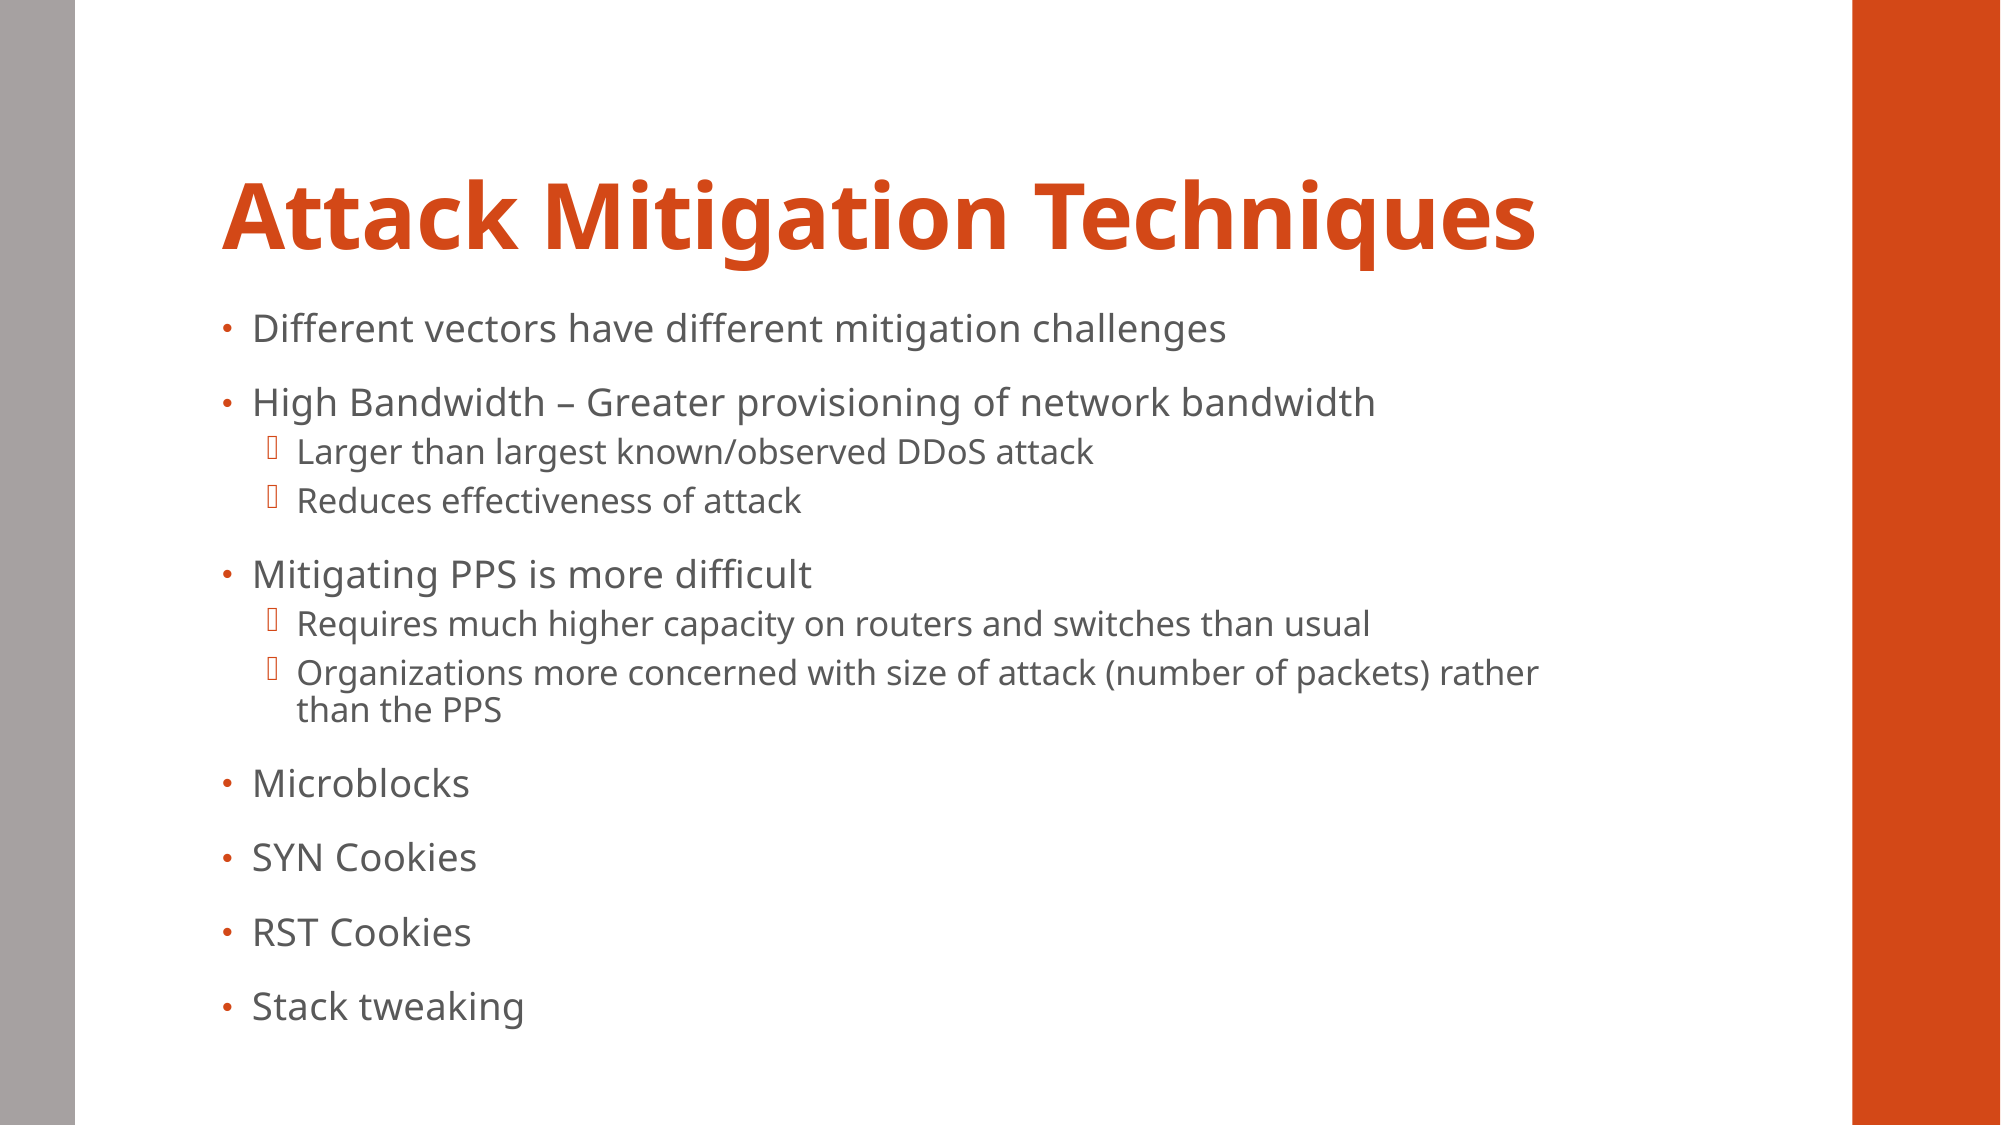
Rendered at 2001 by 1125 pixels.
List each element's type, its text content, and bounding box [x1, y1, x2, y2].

title Attack Mitigation Techniques [206, 48, 1797, 278]
list Different vectors have different mitigation challenges High Bandwidth – Greater provisioning of network bandwidth Larger than largest known/observed DDoS attack Reduces effectiveness of attack Mitigating PPS is more difficult Requires much higher capacity on routers and switches than usual Organizations more concerned with size of attack (number of packets) rather than the PPS Microblocks SYN Cookies RST Cookies Stack tweaking [206, 299, 1617, 1044]
